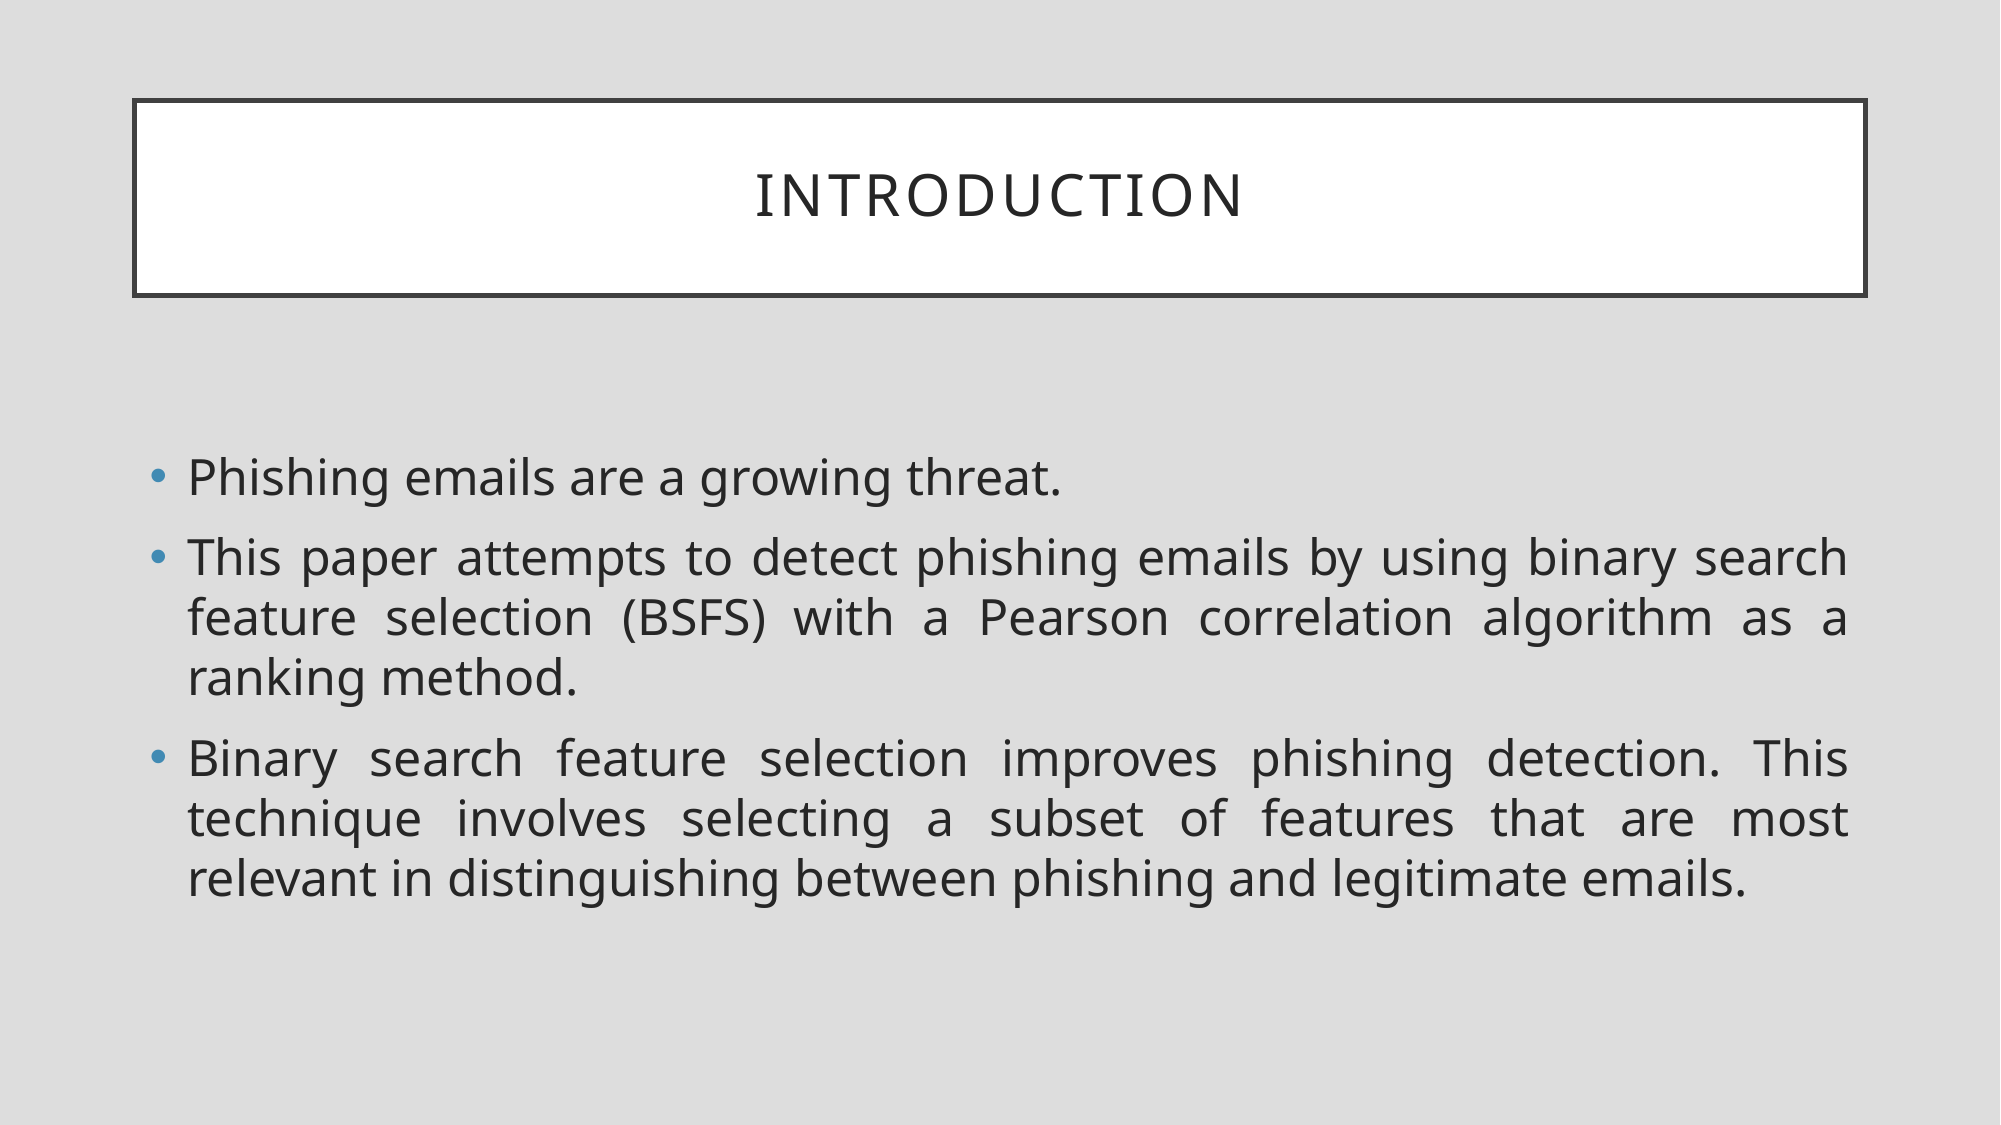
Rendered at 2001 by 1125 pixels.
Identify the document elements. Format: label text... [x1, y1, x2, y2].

title introduction [132, 98, 1868, 298]
list Phishing emails are a growing threat. This paper attempts to detect phishing emails by using binary search feature selection (BSFS) with a Pearson correlation algorithm as a ranking method. Binary search feature selection improves phishing detection. This technique involves selecting a subset of features that are most relevant in distinguishing between phishing and legitimate emails. [134, 437, 1866, 947]
